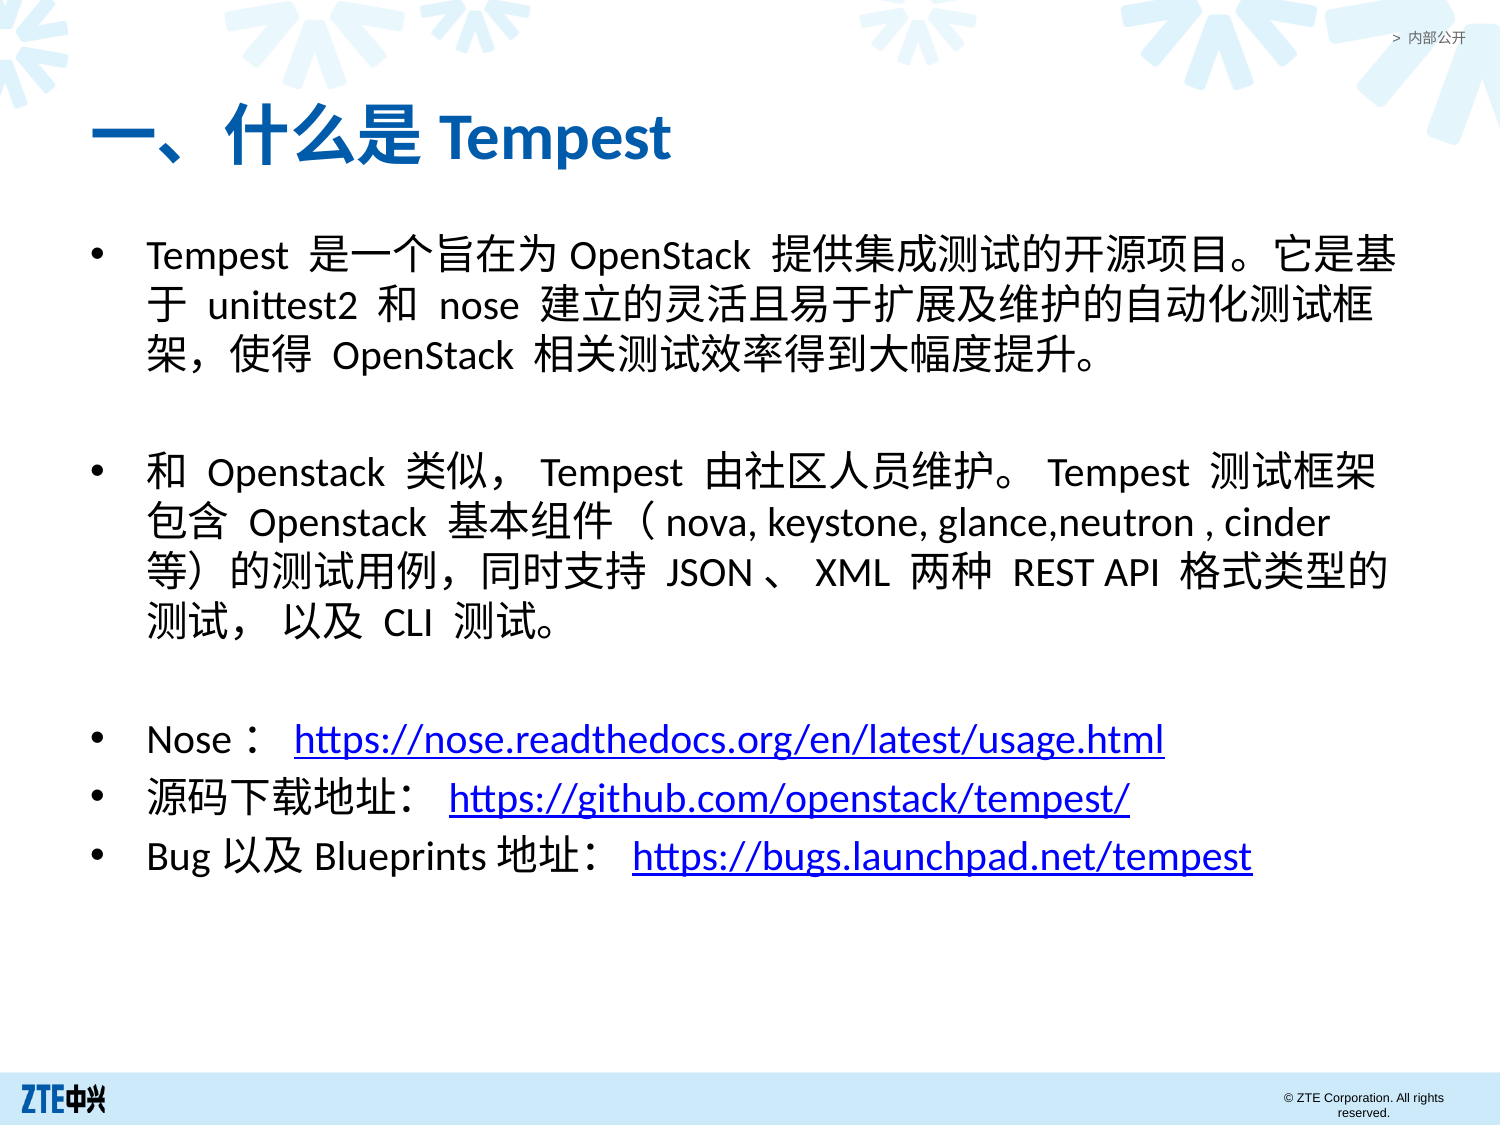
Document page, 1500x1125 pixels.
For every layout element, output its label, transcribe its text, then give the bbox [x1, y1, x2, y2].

list Tempest 是一个旨在为OpenStack 提供集成测试的开源项目。它是基于 unittest2 和 nose 建立的灵活且易于扩展及维护的自动化测试框架，使得 OpenStack 相关测试效率得到大幅度提升。 和 Openstack 类似，Tempest 由社区人员维护。Tempest 测试框架包含 Openstack 基本组件（nova, keystone, glance,neutron , cinder等）的测试用例，同时支持 JSON、XML 两种 REST API 格式类型的测试， 以及 CLI 测试。 Nose：https://nose.readthedocs.org/en/latest/usage.html 源码下载地址：https://github.com/openstack/tempest/ Bug以及Blueprints地址：https://bugs.launchpad.net/tempest [75, 221, 1425, 1056]
title 一、什么是Tempest [75, 45, 1425, 221]
picture [0, 0, 1500, 1125]
